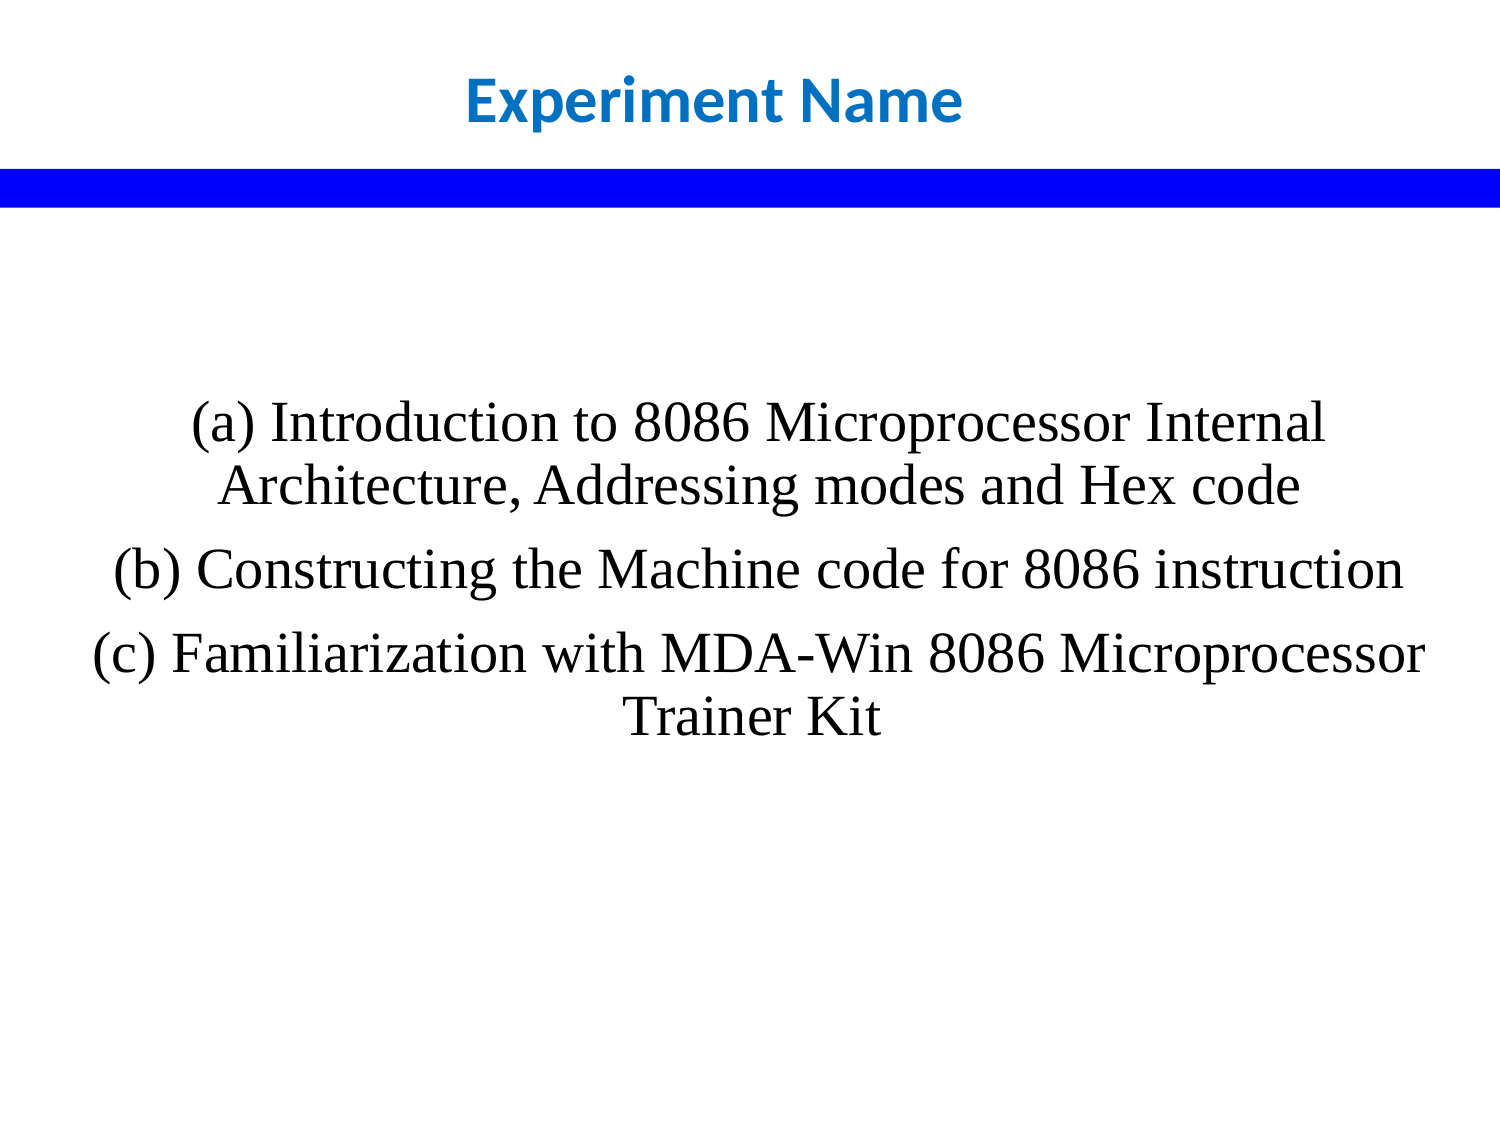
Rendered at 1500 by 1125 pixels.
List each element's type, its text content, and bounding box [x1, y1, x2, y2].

text_box Experiment Name [451, 48, 1049, 144]
text_box [0, 168, 1500, 209]
subtitle (a) Introduction to 8086 Microprocessor Internal Architecture, Addressing modes and Hex code (b) Constructing the Machine code for 8086 instruction (c) Familiarization with MDA-Win 8086 Microprocessor Trainer Kit [63, 383, 1456, 658]
